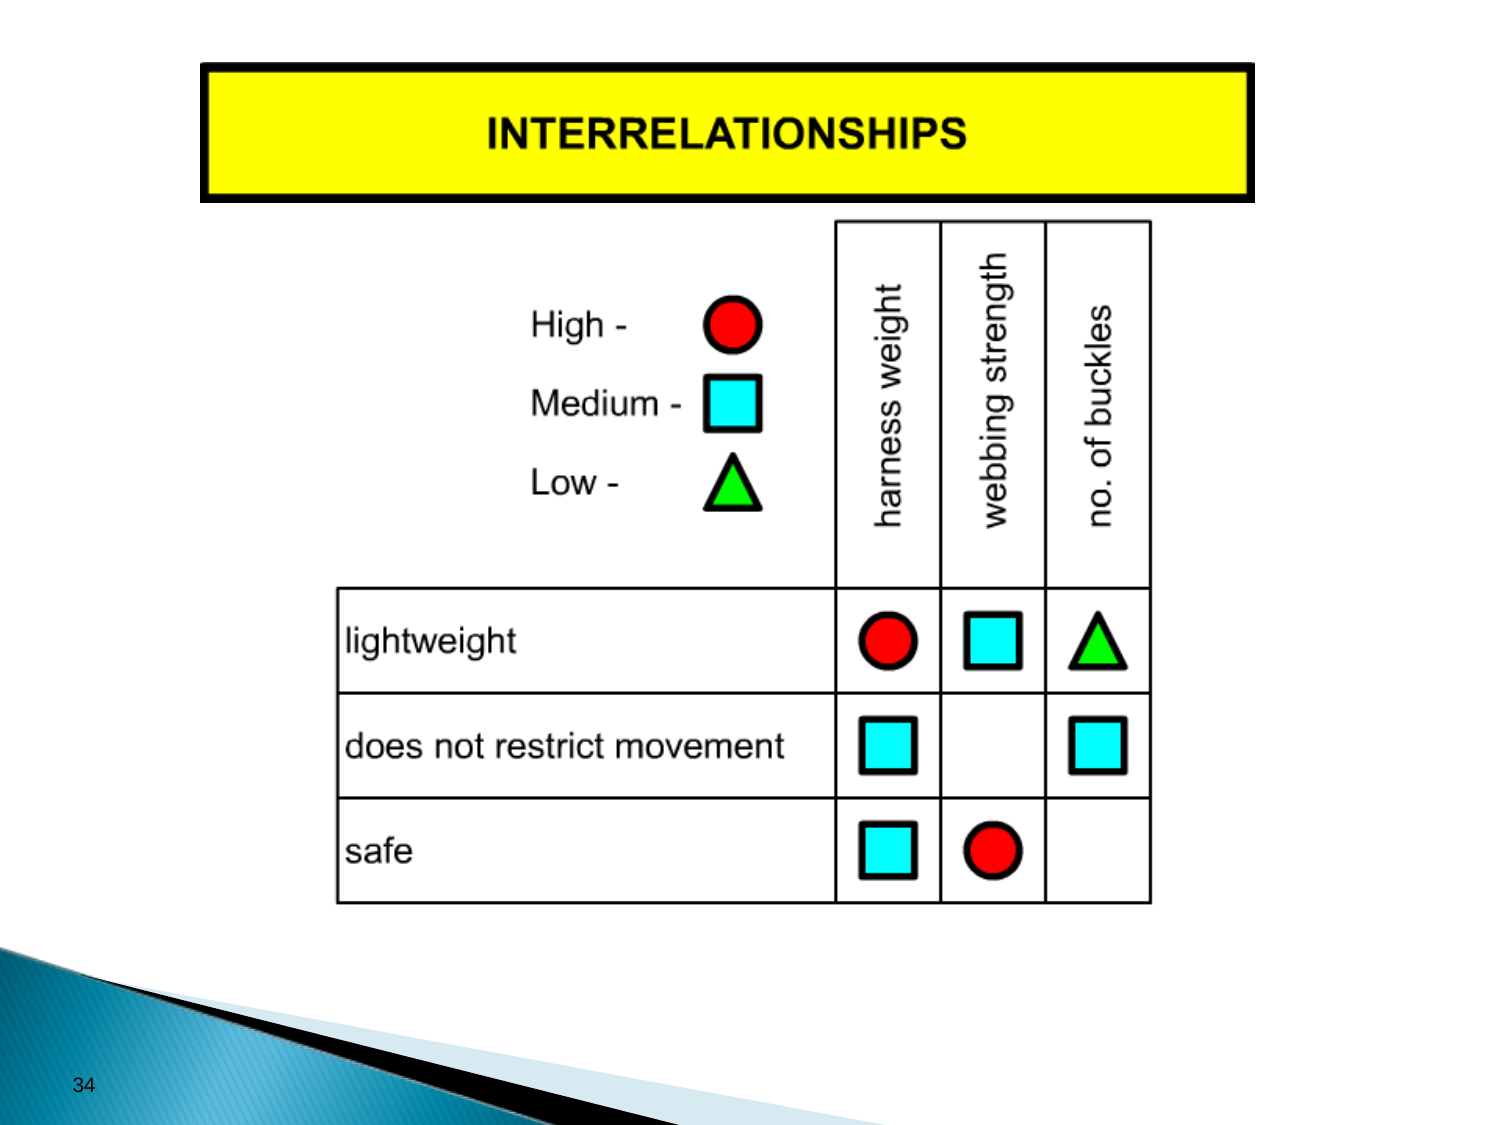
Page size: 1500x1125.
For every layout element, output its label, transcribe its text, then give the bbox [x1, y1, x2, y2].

slide_number 34 [13, 1023, 111, 1105]
picture [199, 62, 1255, 204]
picture [307, 210, 1193, 915]
picture [0, 946, 559, 1125]
